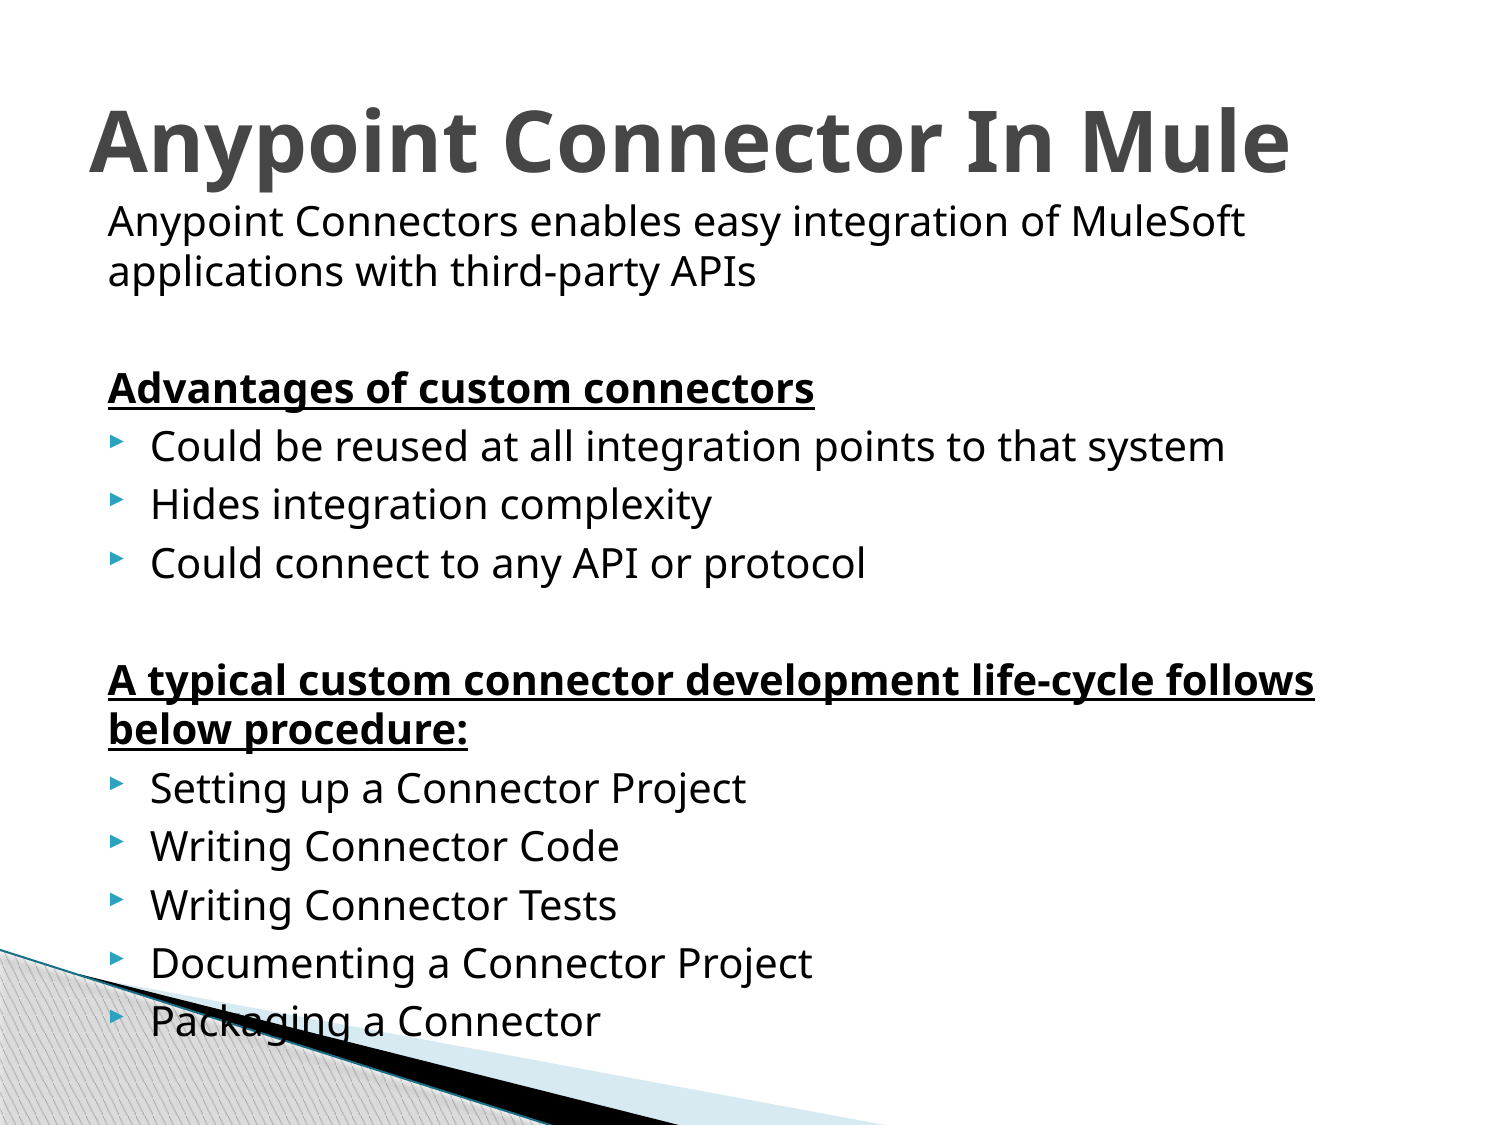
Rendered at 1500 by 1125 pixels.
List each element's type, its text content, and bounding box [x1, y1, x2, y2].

title Anypoint Connector In Mule [75, 45, 1425, 233]
list Anypoint Connectors enables easy integration of MuleSoft applications with third-party APIs Advantages of custom connectors Could be reused at all integration points to that system Hides integration complexity Could connect to any API or protocol A typical custom connector development life-cycle follows below procedure: Setting up a Connector Project Writing Connector Code Writing Connector Tests Documenting a Connector Project Packaging a Connector [75, 233, 1425, 986]
